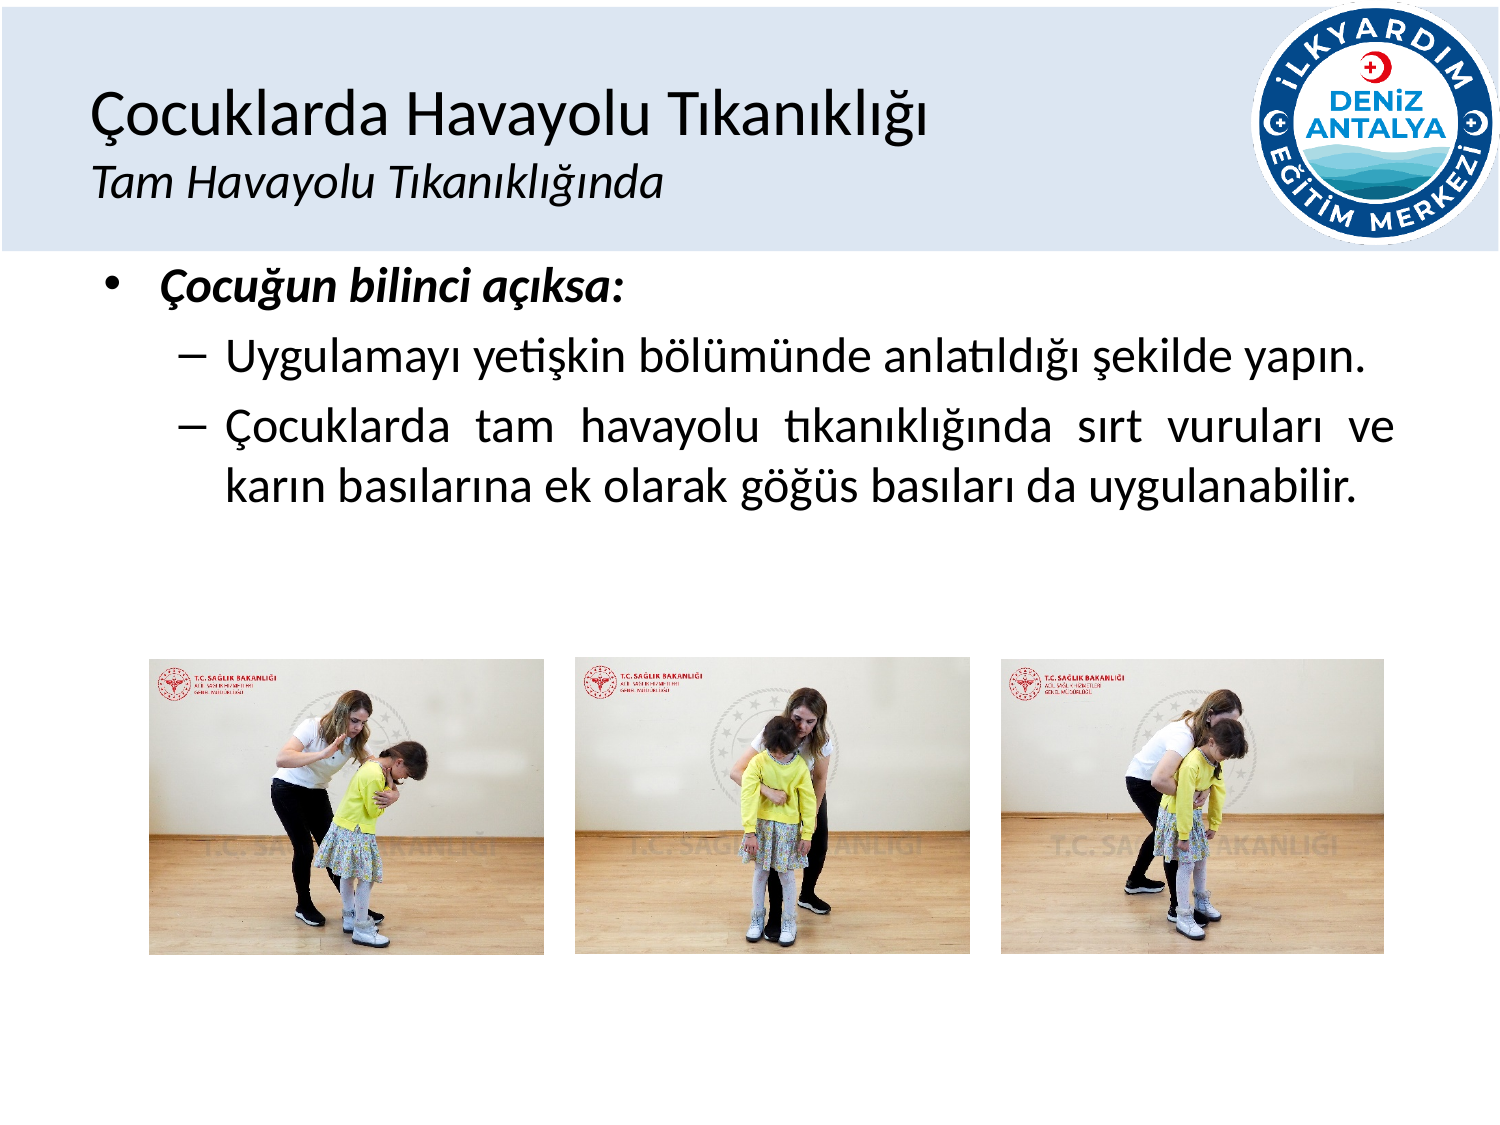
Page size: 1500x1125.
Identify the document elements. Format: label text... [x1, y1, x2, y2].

title Çocuklarda Havayolu Tıkanıklığı Tam Havayolu Tıkanıklığında [75, 45, 1245, 233]
picture [1250, 0, 1500, 246]
picture [575, 657, 970, 954]
picture [149, 658, 544, 955]
list Çocuğun bilinci açıksa: Uygulamayı yetişkin bölümünde anlatıldığı şekilde yapın. Çocuklarda tam havayolu tıkanıklığında sırt vuruları ve karın basılarına ek olarak göğüs basıları da uygulanabilir. [88, 245, 1412, 541]
picture [1001, 658, 1384, 954]
text_box [0, 5, 1245, 253]
